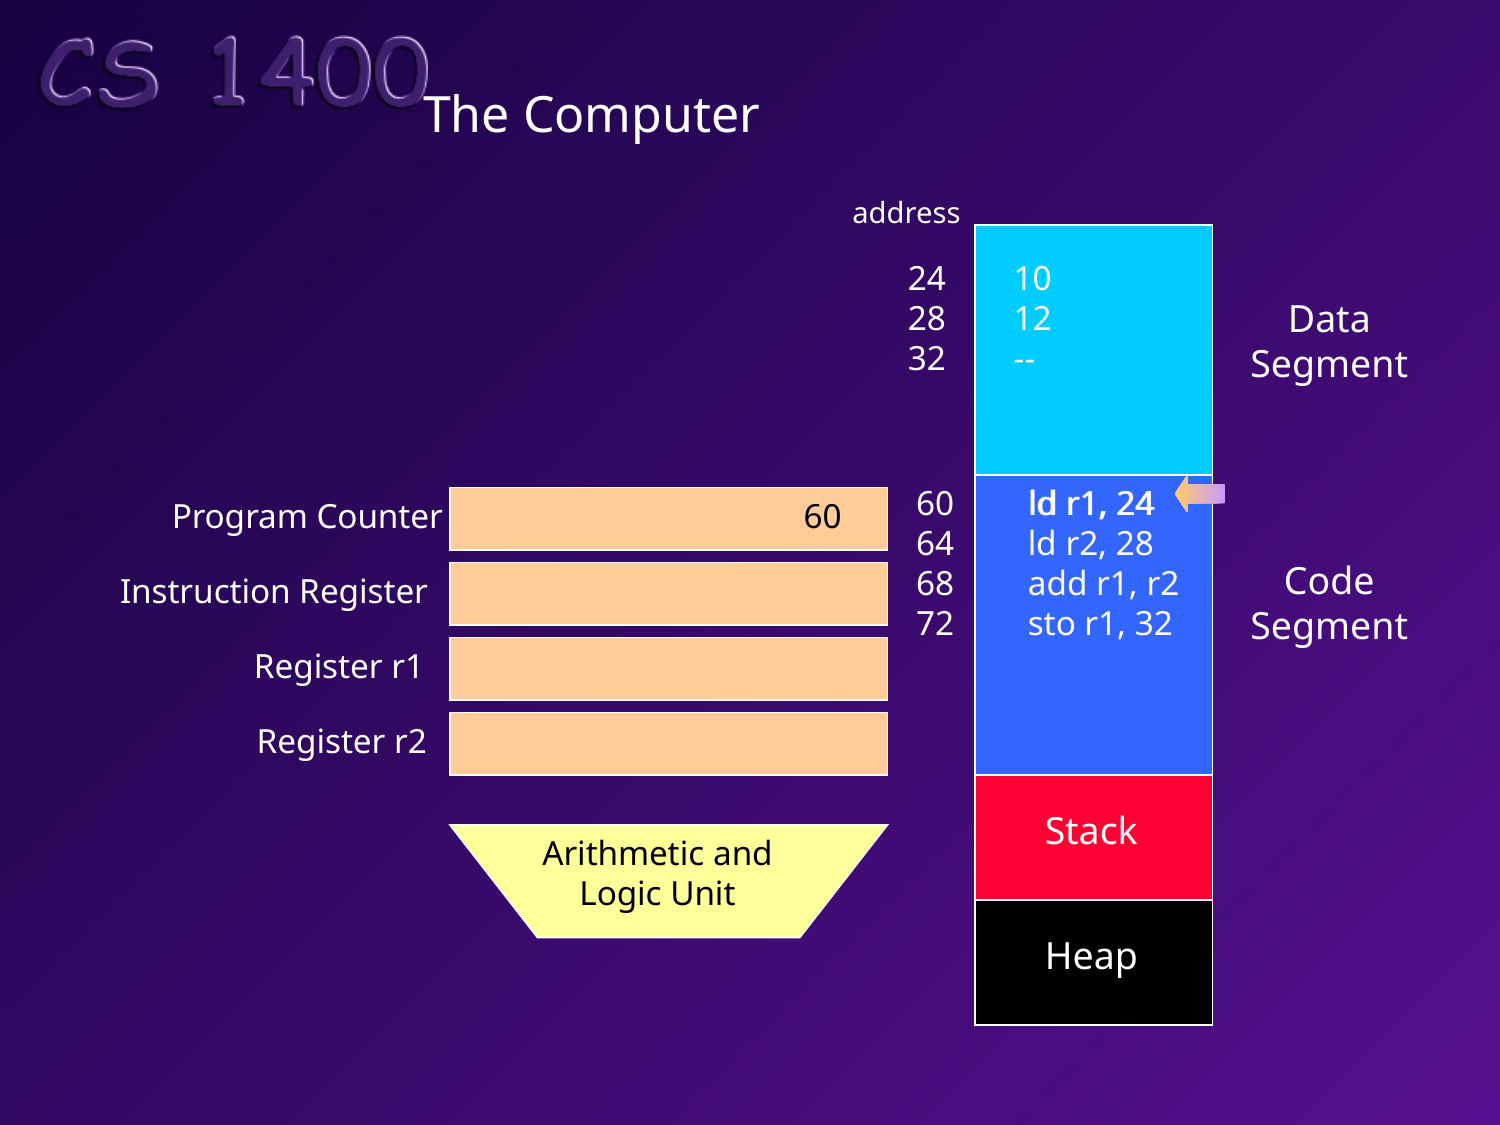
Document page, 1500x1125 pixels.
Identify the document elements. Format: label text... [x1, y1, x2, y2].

text_box Arithmetic and Logic Unit [527, 824, 788, 920]
text_box Register r2 [241, 712, 443, 768]
text_box Data Segment [1235, 287, 1423, 393]
text_box [974, 774, 1213, 900]
text_box [449, 637, 888, 700]
text_box Register r1 [239, 637, 440, 693]
text_box [1174, 474, 1225, 513]
text_box The Computer [408, 74, 776, 150]
text_box 24 28 32 [893, 249, 961, 385]
text_box Stack [1029, 799, 1153, 860]
text_box [974, 224, 1213, 474]
text_box Code Segment [1235, 549, 1423, 655]
text_box [974, 474, 1213, 774]
text_box address [837, 187, 976, 238]
text_box [449, 562, 888, 625]
text_box [974, 900, 1213, 1025]
text_box [449, 825, 888, 938]
text_box [449, 487, 888, 550]
text_box Program Counter [157, 487, 459, 543]
text_box Heap [1030, 924, 1153, 985]
text_box ld r1, 24 ld r2, 28 add r1, r2 sto r1, 32 [1013, 474, 1195, 650]
text_box 10 12 -- [999, 249, 1067, 385]
text_box Instruction Register [105, 562, 444, 618]
text_box 60 64 68 72 [901, 474, 970, 650]
text_box 60 [789, 487, 857, 543]
text_box [449, 712, 888, 775]
text_box ld r1, 24 [1014, 474, 1171, 530]
picture [0, 0, 1500, 1125]
